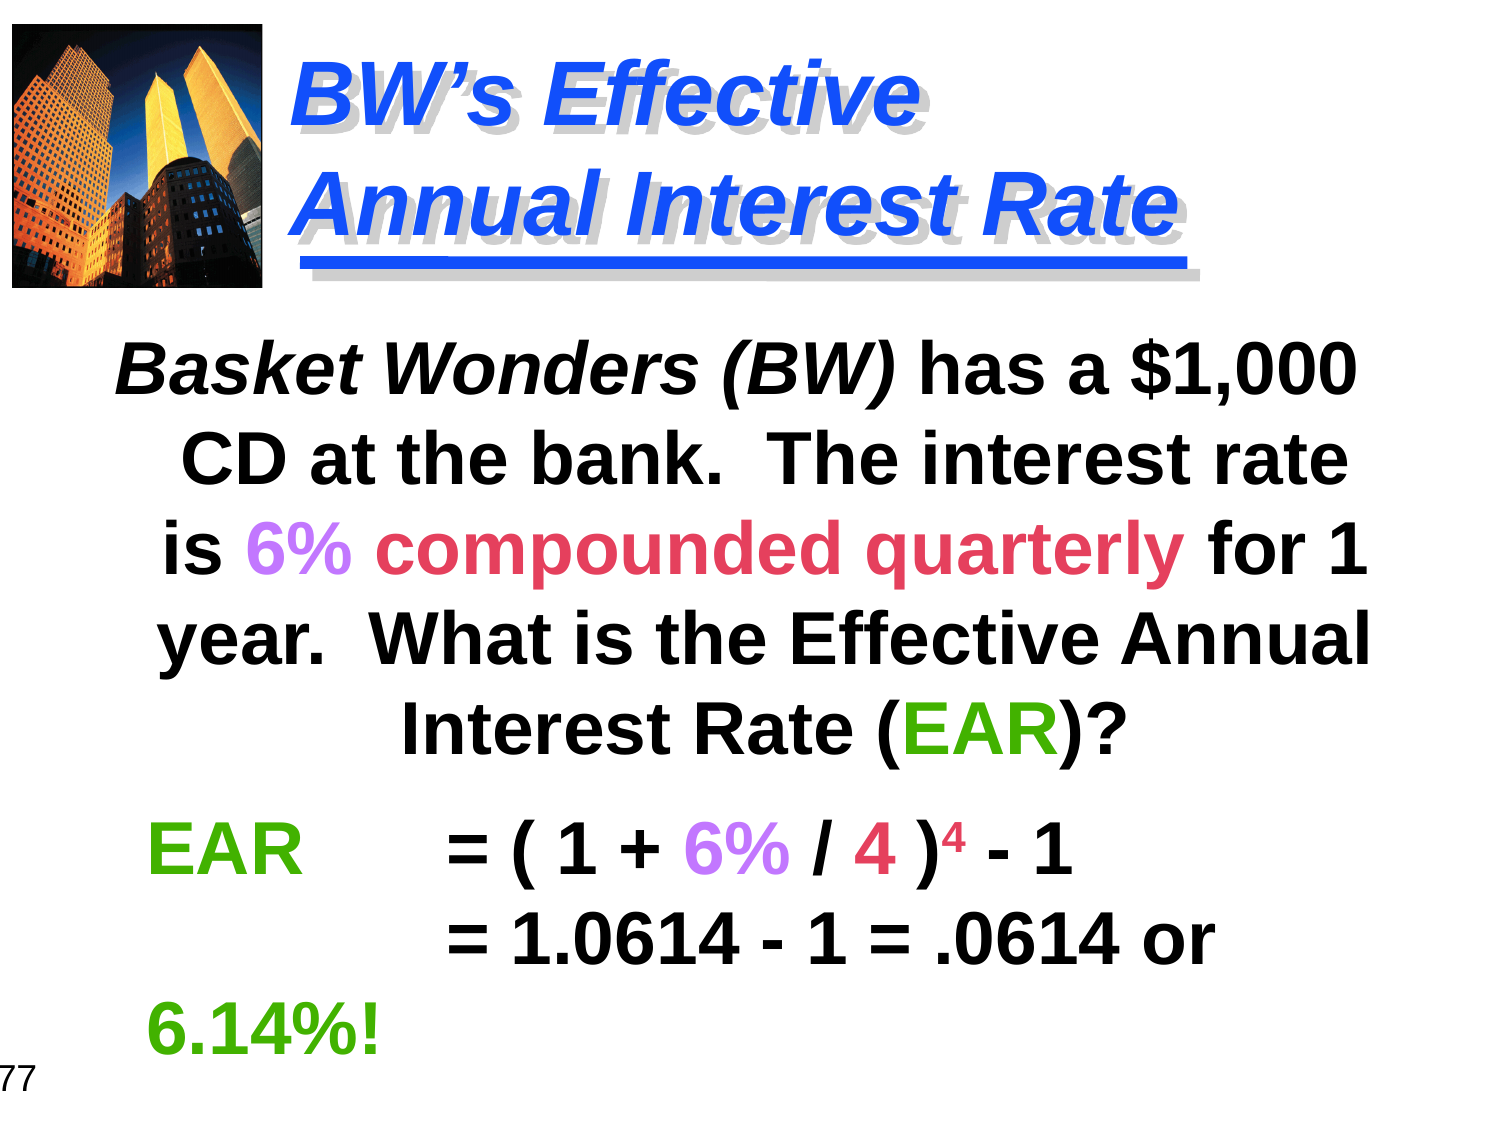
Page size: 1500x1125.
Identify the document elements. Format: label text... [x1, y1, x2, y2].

picture [12, 24, 263, 288]
list Basket Wonders (BW) has a $1,000 CD at the bank. The interest rate is 6% compounded quarterly for 1 year. What is the Effective Annual Interest Rate (EAR)? EAR = ( 1 + 6% / 4 )4 - 1 = 1.0614 - 1 = .0614 or 6.14%! [74, 311, 1401, 1001]
title BW’s Effective Annual Interest Rate [275, 0, 1488, 288]
